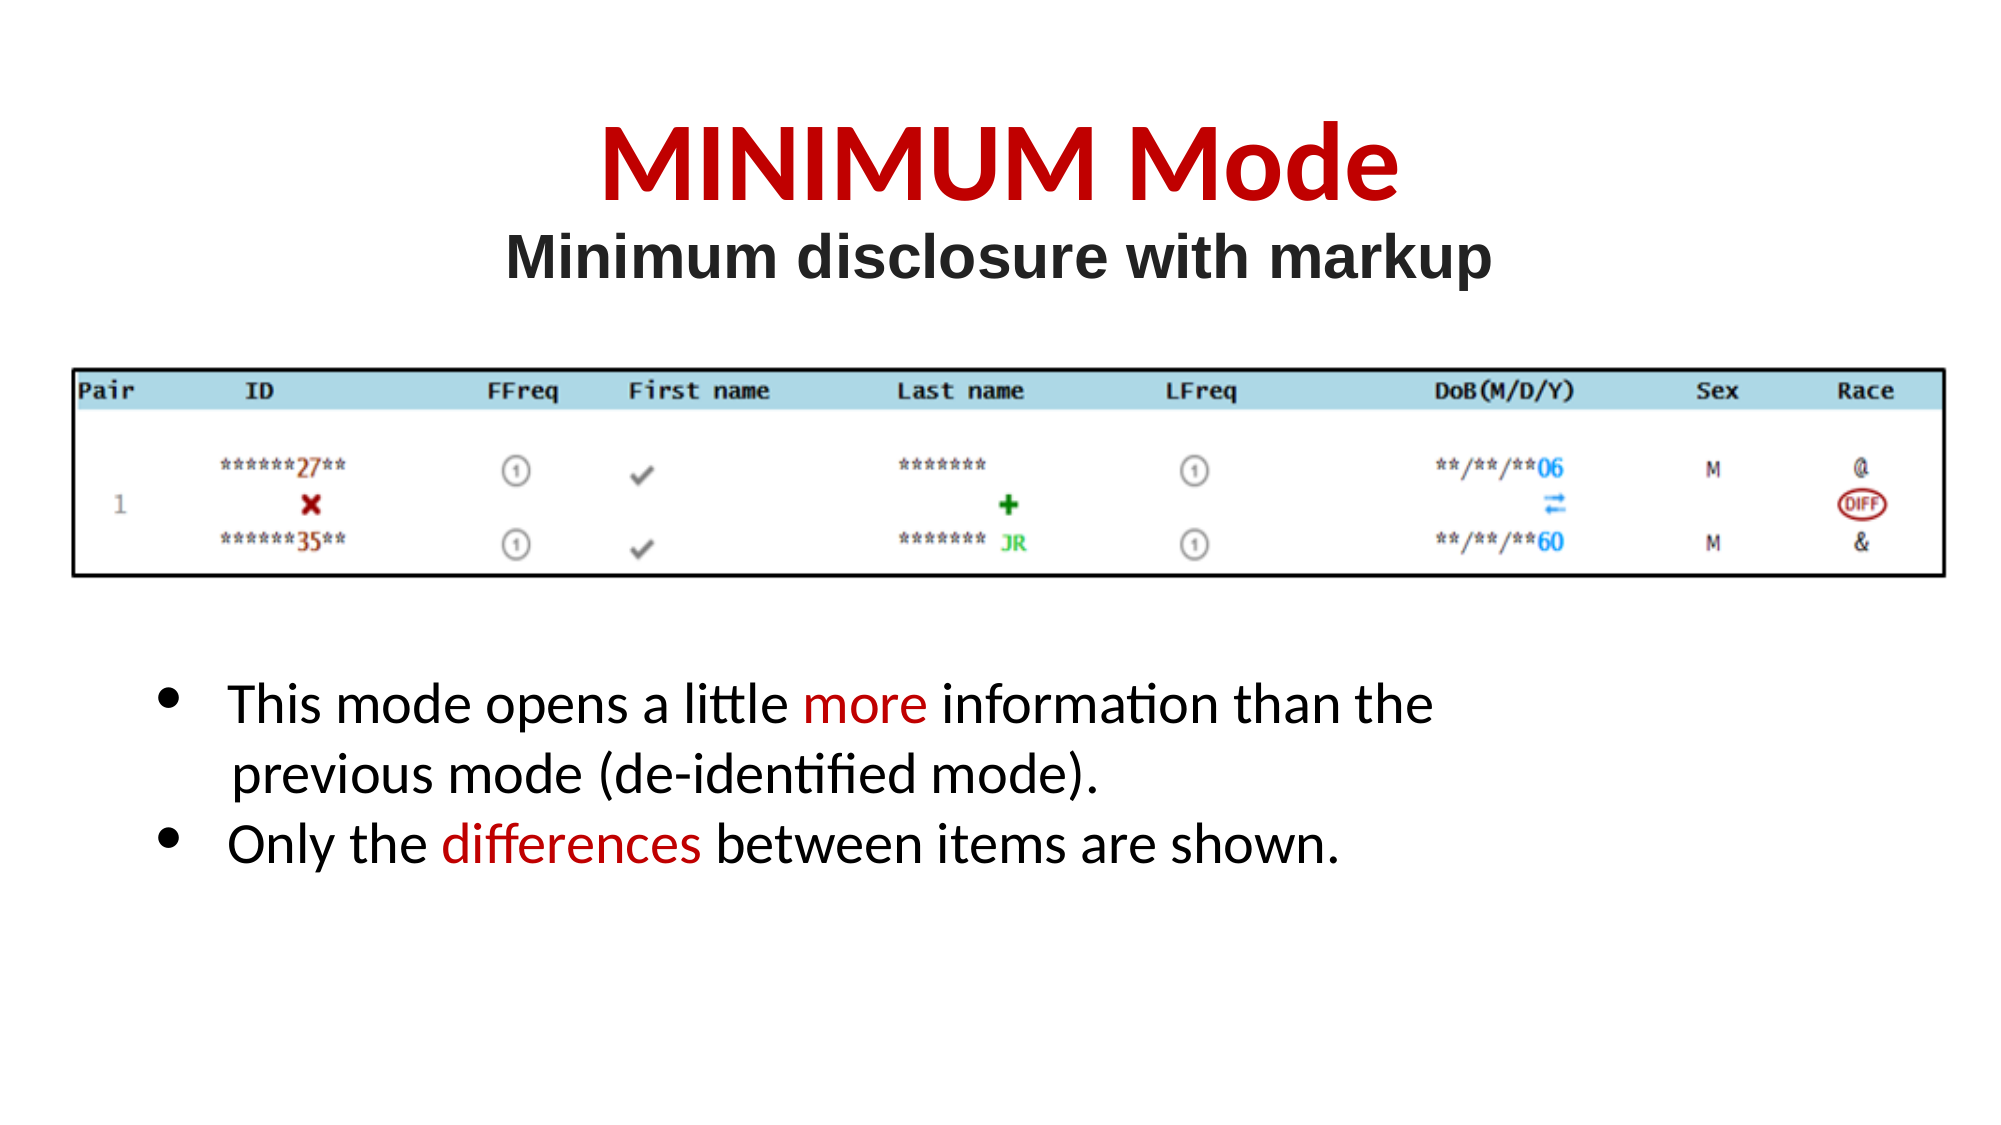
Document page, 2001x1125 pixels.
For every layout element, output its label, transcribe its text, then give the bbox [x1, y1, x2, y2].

picture [55, 345, 1983, 619]
list This mode opens a little more information than the previous mode (de-identified mode). Only the differences between items are shown. [137, 650, 1863, 1125]
title MINIMUM Mode Minimum disclosure with markup [137, 59, 1863, 174]
